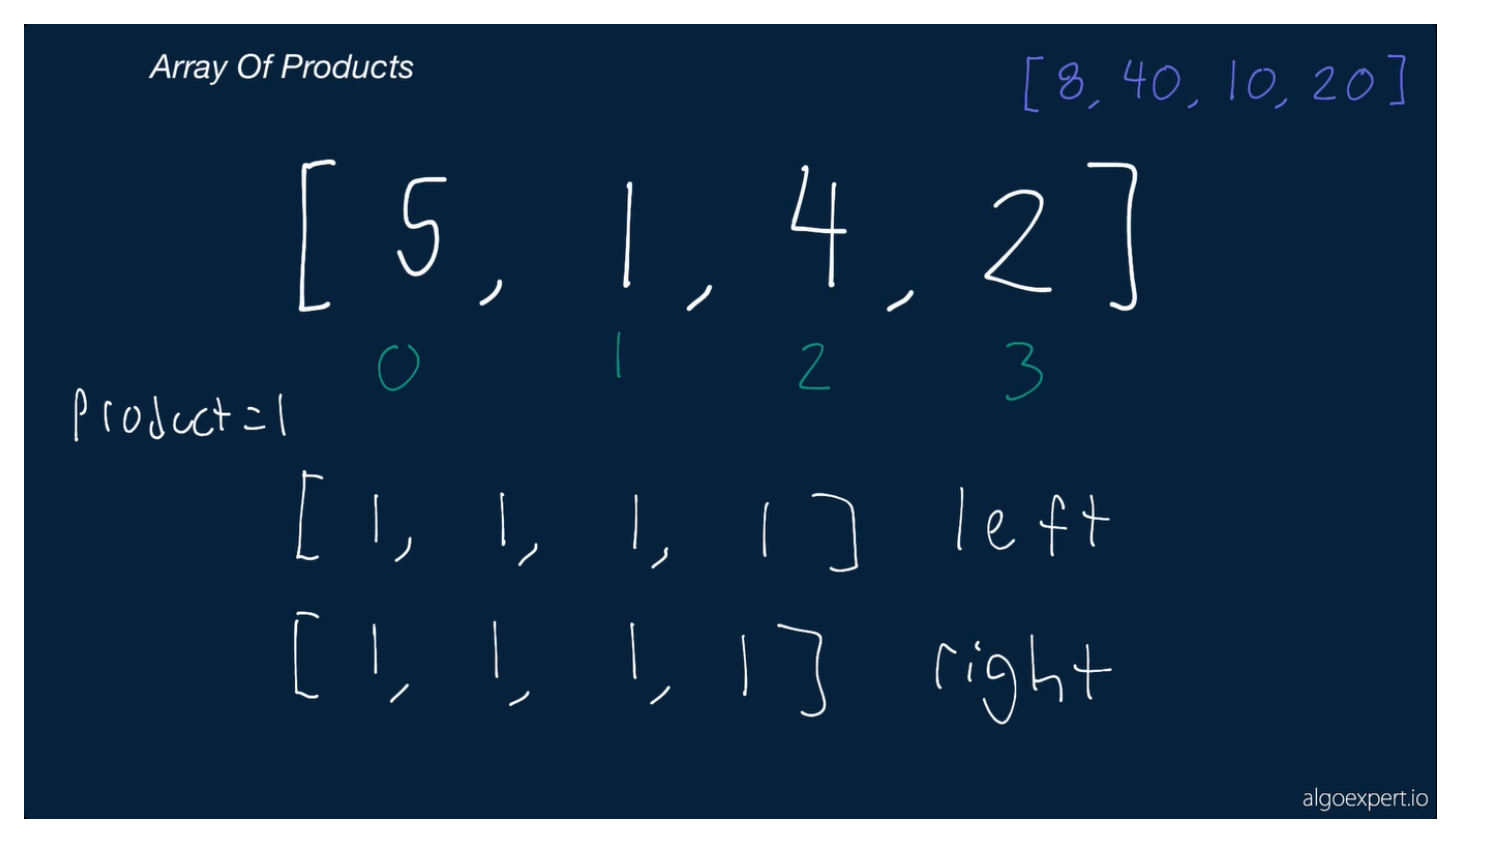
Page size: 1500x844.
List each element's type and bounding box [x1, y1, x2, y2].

picture [24, 24, 1437, 819]
